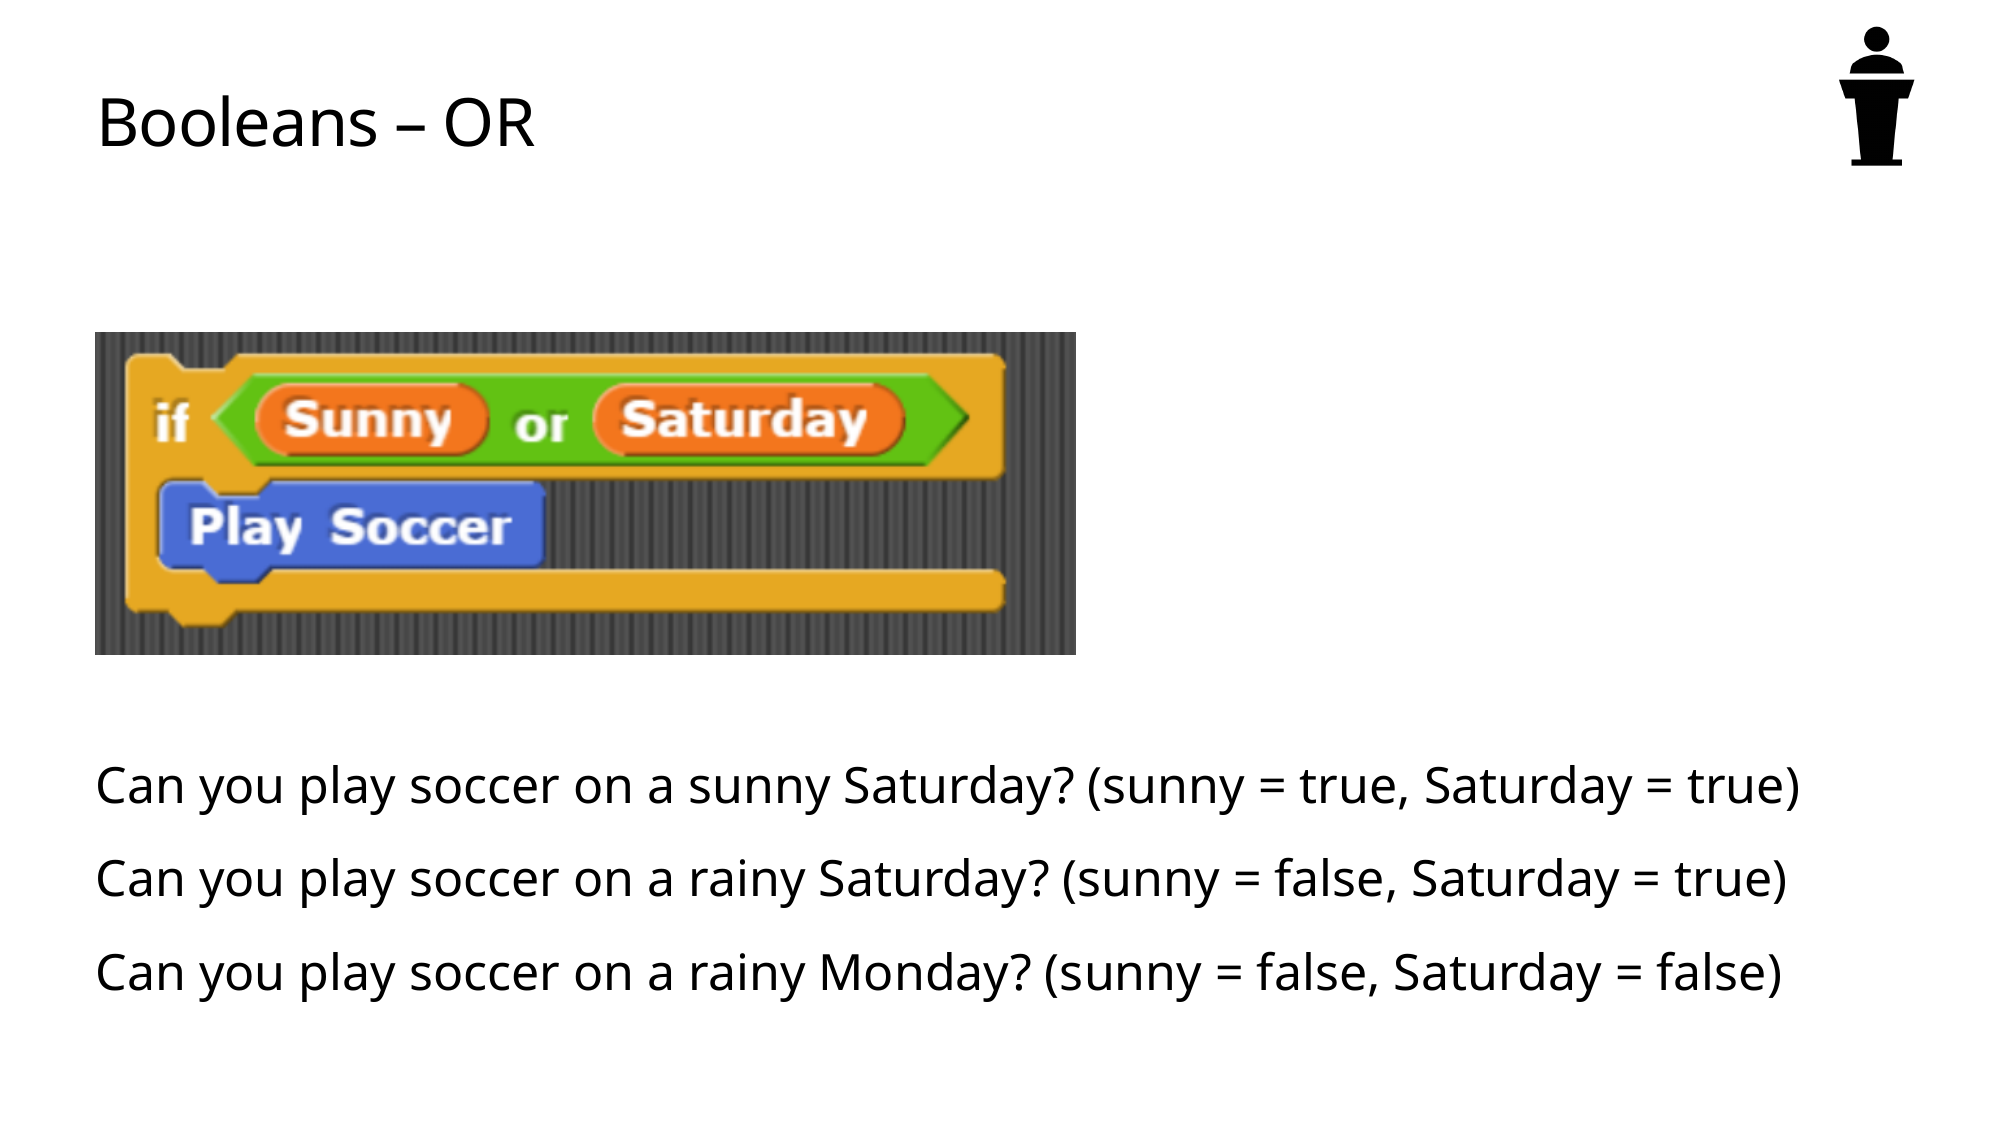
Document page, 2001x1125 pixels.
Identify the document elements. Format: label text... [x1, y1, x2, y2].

picture [1801, 20, 1952, 172]
title Booleans – OR [96, 75, 1801, 166]
picture [95, 331, 1076, 655]
text_box Can you play soccer on a sunny Saturday? (sunny = true, Saturday = true) Can you play soccer on a rainy Saturday? (sunny = false, Saturday = true) Can you play soccer on a rainy Monday? (sunny = false, Saturday = false) [95, 749, 1905, 1029]
